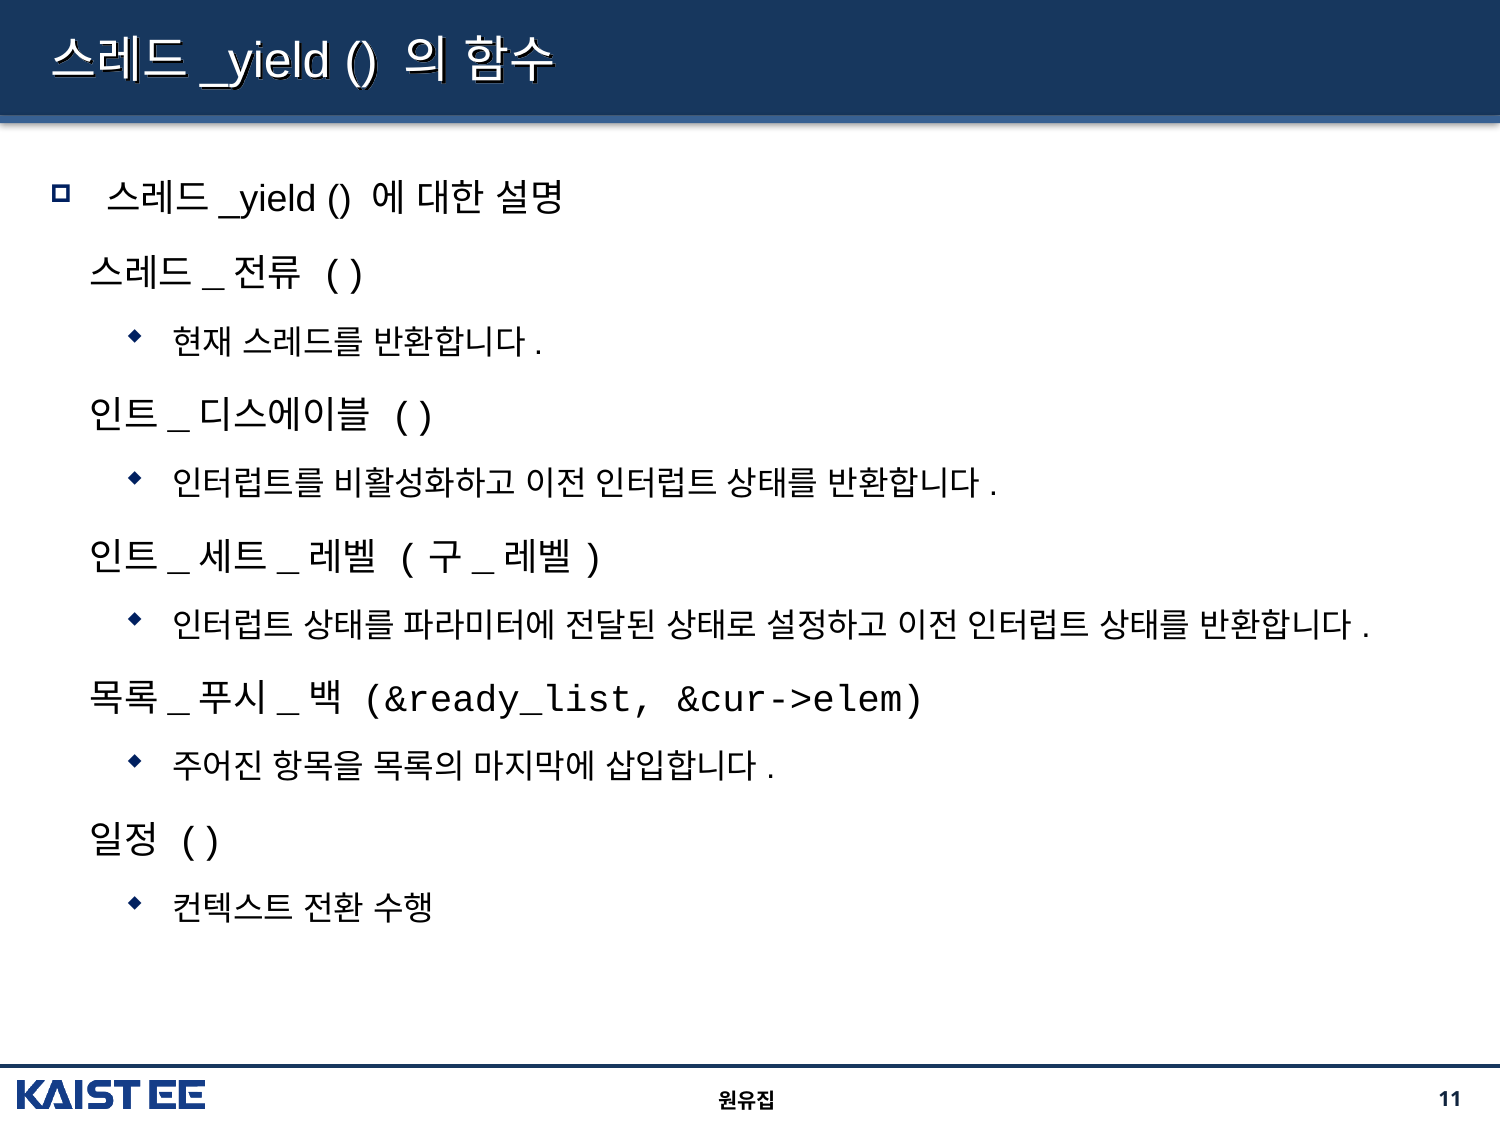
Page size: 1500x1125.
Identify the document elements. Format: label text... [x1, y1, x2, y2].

slide_number 11 [1306, 1081, 1483, 1118]
list 스레드_yield () 에 대한 설명 스레드_전류 () 현재 스레드를 반환합니다. 인트_디스에이블 () 인터럽트를 비활성화하고 이전 인터럽트 상태를 반환합니다. 인트_세트_레벨 (구_레벨) 인터럽트 상태를 파라미터에 전달된 상태로 설정하고 이전 인터럽트 상태를 반환합니다. 목록_푸시_백 (&ready_list, &cur->elem) 주어진 항목을 목록의 마지막에 삽입합니다. 일정 () 컨텍스트 전환 수행 [34, 144, 1477, 1048]
title 스레드_yield () 의 함수 [34, 8, 1477, 106]
footer 원유집 [497, 1079, 997, 1117]
picture [17, 1080, 205, 1109]
